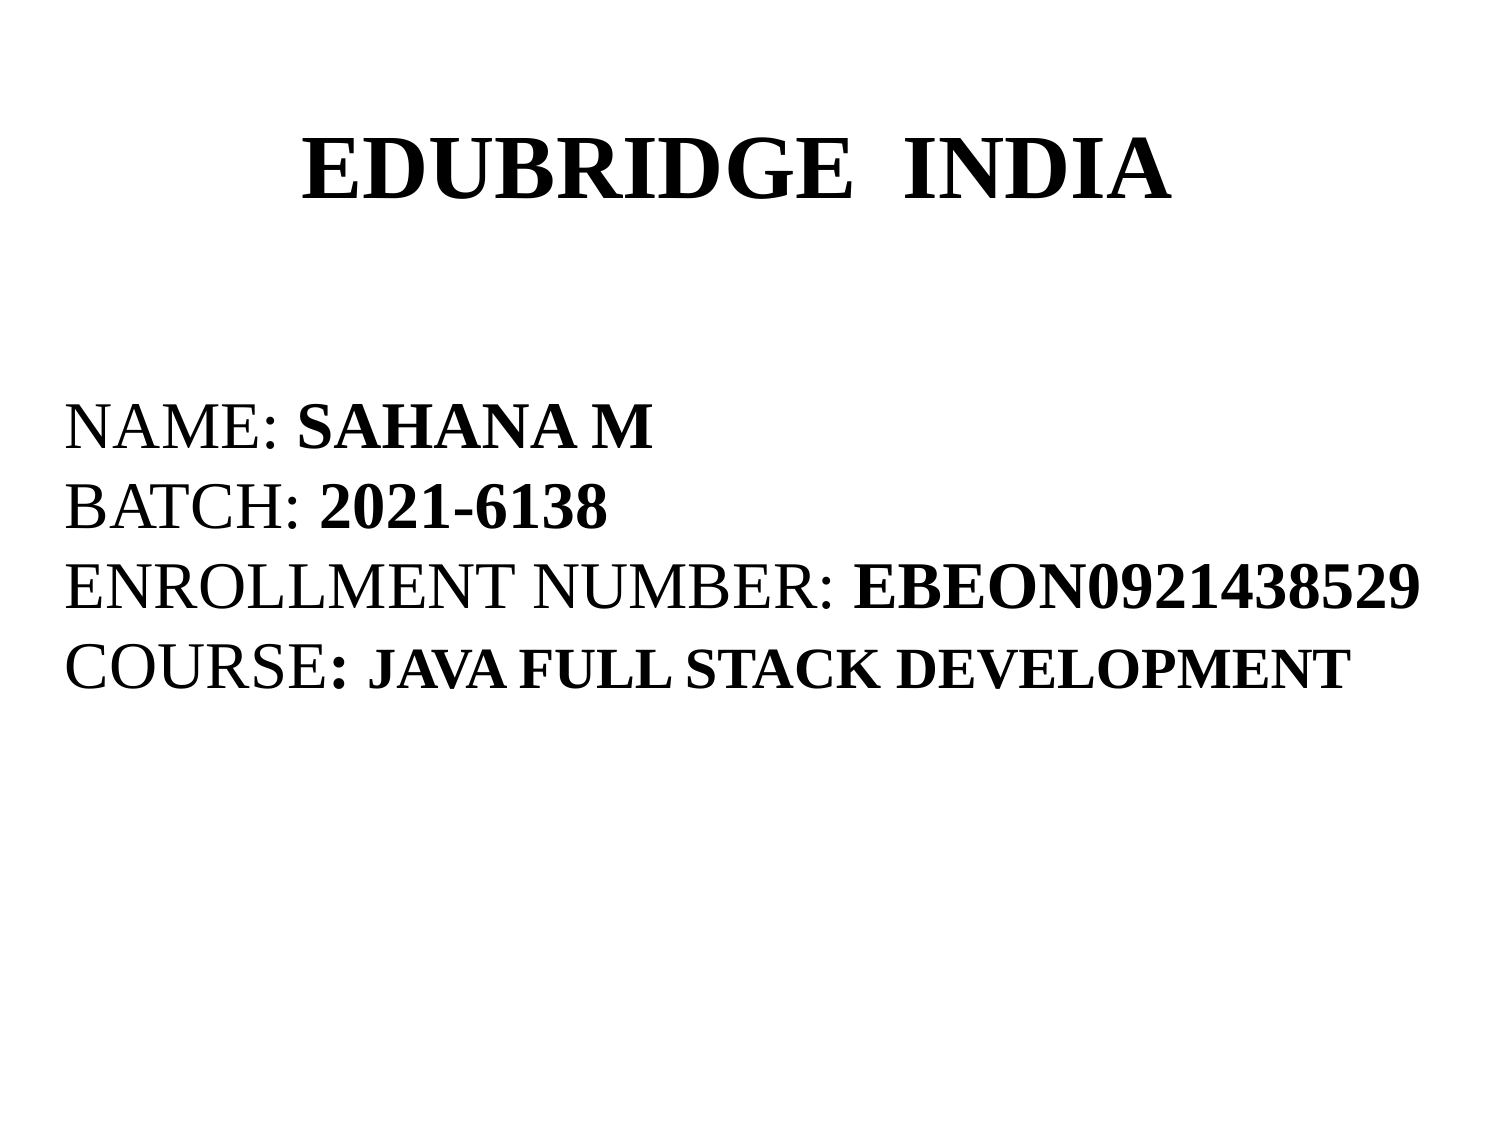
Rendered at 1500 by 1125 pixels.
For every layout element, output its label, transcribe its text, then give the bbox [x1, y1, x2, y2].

text_box EDUBRIDGE INDIA [112, 99, 1363, 225]
text_box NAME: SAHANA M BATCH: 2021-6138 ENROLLMENT NUMBER: EBEON0921438529 COURSE: JAVA FULL STACK DEVELOPMENT [50, 374, 1438, 710]
